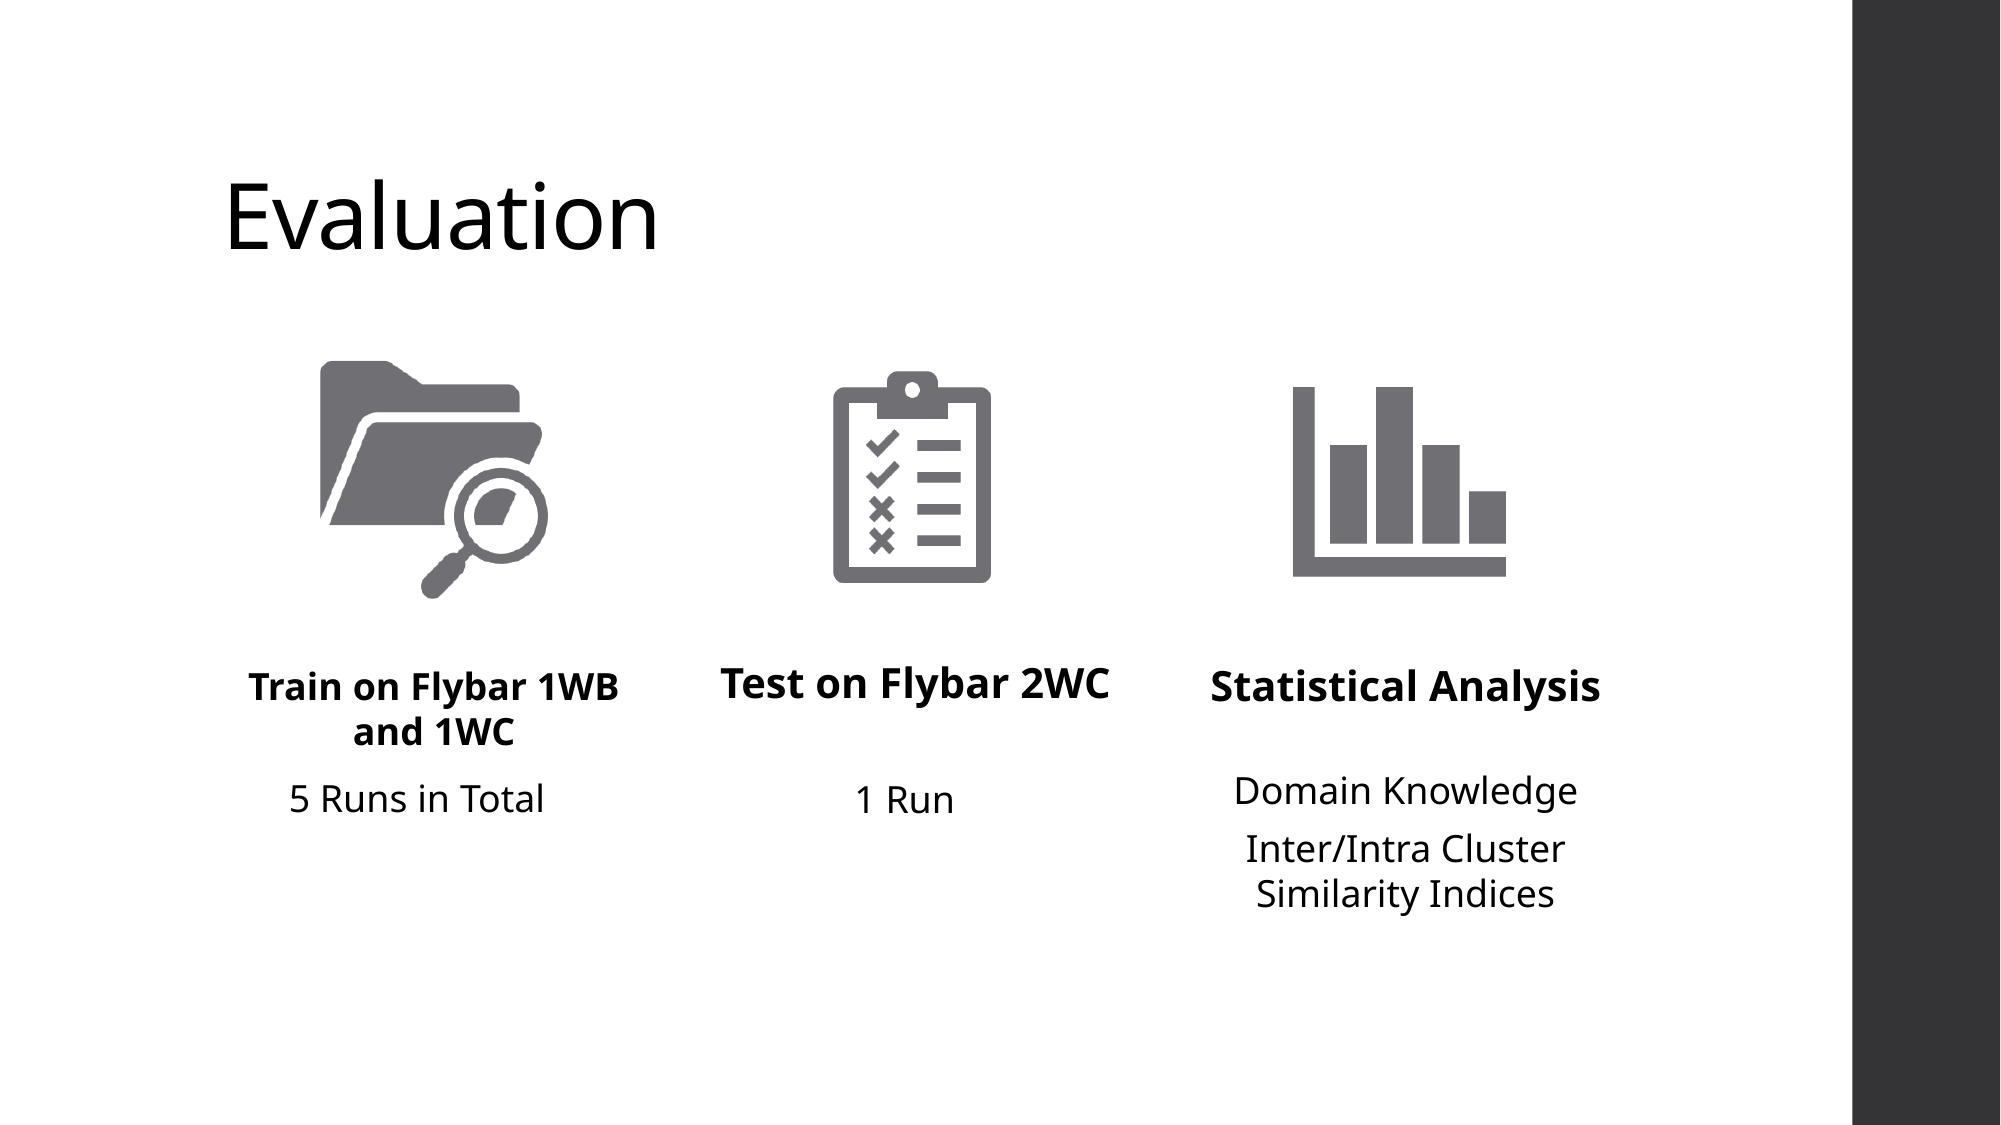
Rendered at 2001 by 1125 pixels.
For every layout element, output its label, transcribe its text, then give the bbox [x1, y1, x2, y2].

title Evaluation [206, 60, 1797, 278]
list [206, 299, 1618, 1015]
